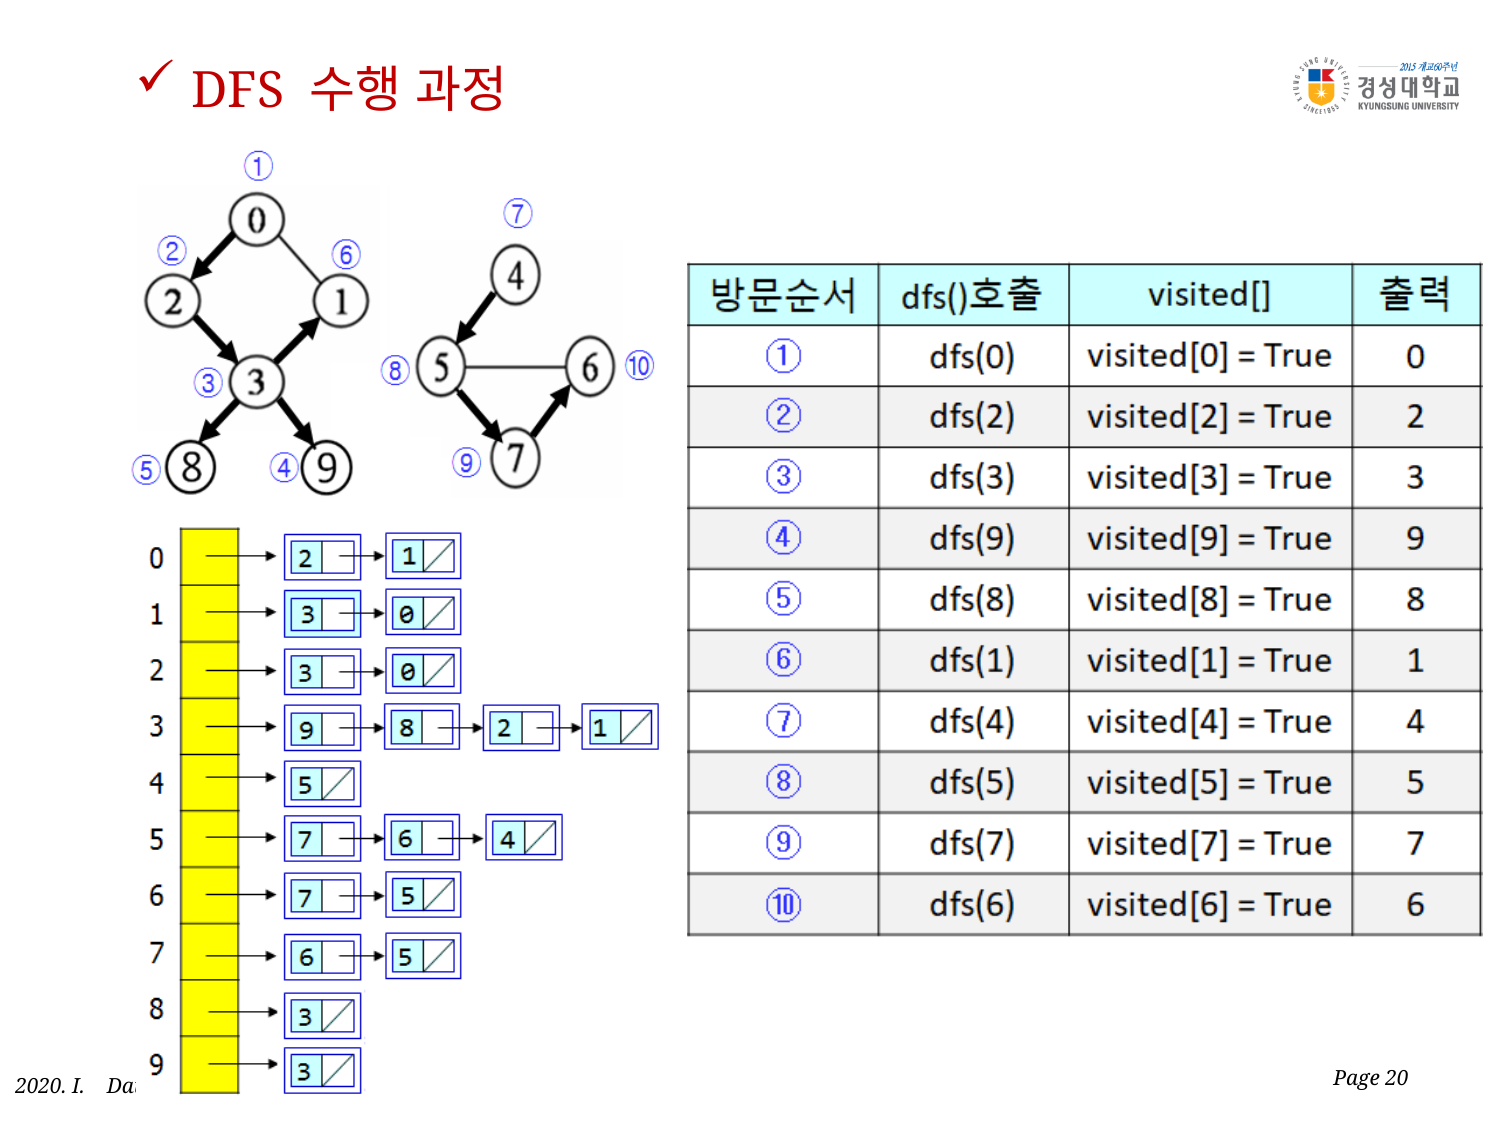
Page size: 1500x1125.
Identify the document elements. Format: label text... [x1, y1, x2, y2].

picture [687, 259, 1484, 949]
picture [119, 141, 667, 516]
text_box DFS 수행 과정 [120, 49, 523, 125]
slide_number Page 20 [1149, 1024, 1424, 1101]
picture [135, 526, 667, 1102]
picture [1293, 57, 1459, 114]
